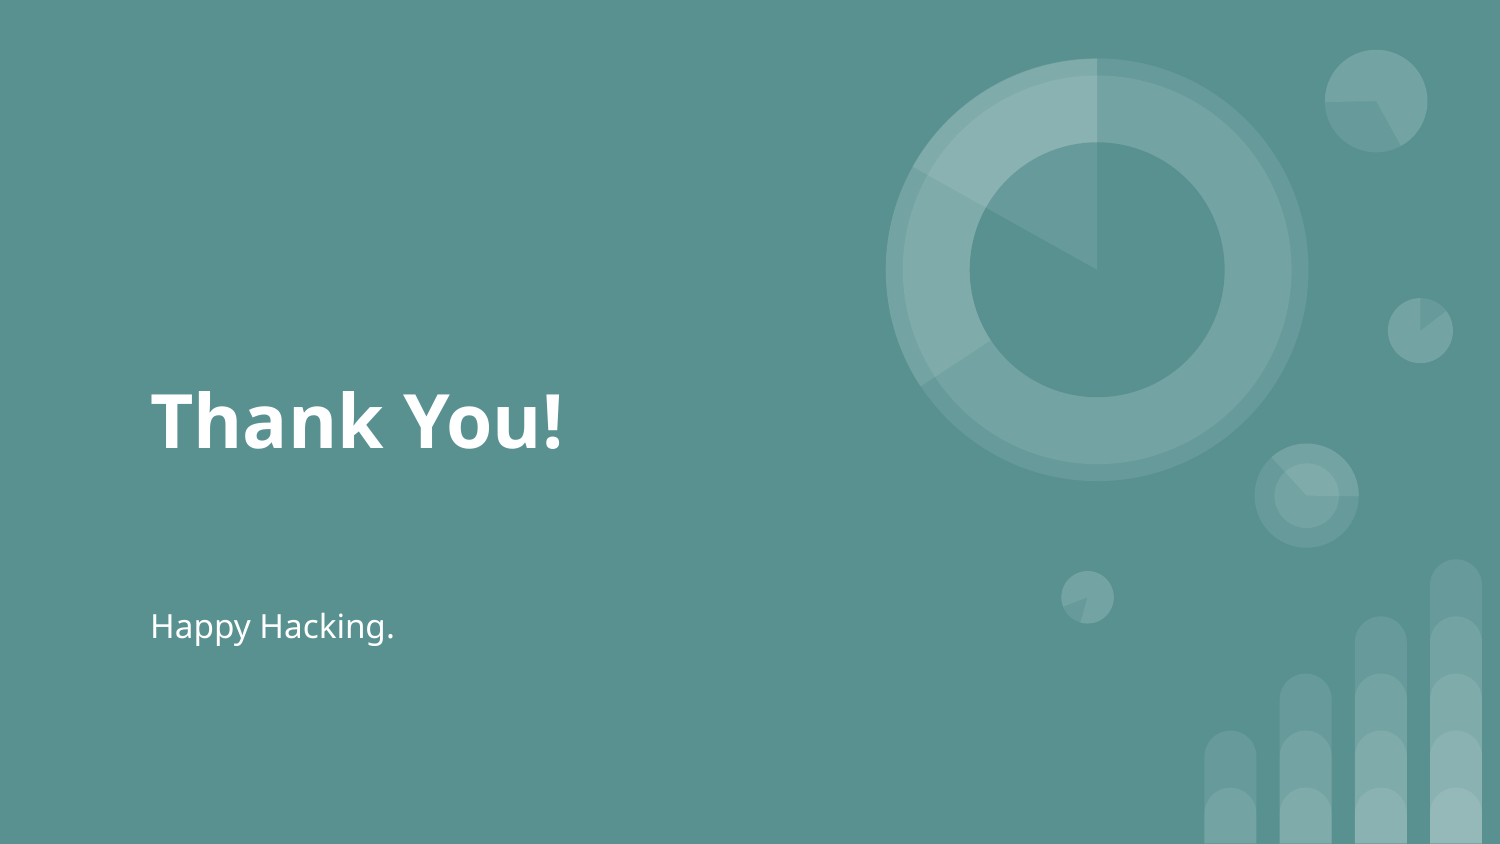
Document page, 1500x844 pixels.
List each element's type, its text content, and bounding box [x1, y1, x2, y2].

subtitle Happy Hacking. [135, 589, 834, 704]
title Thank You! [135, 264, 834, 572]
